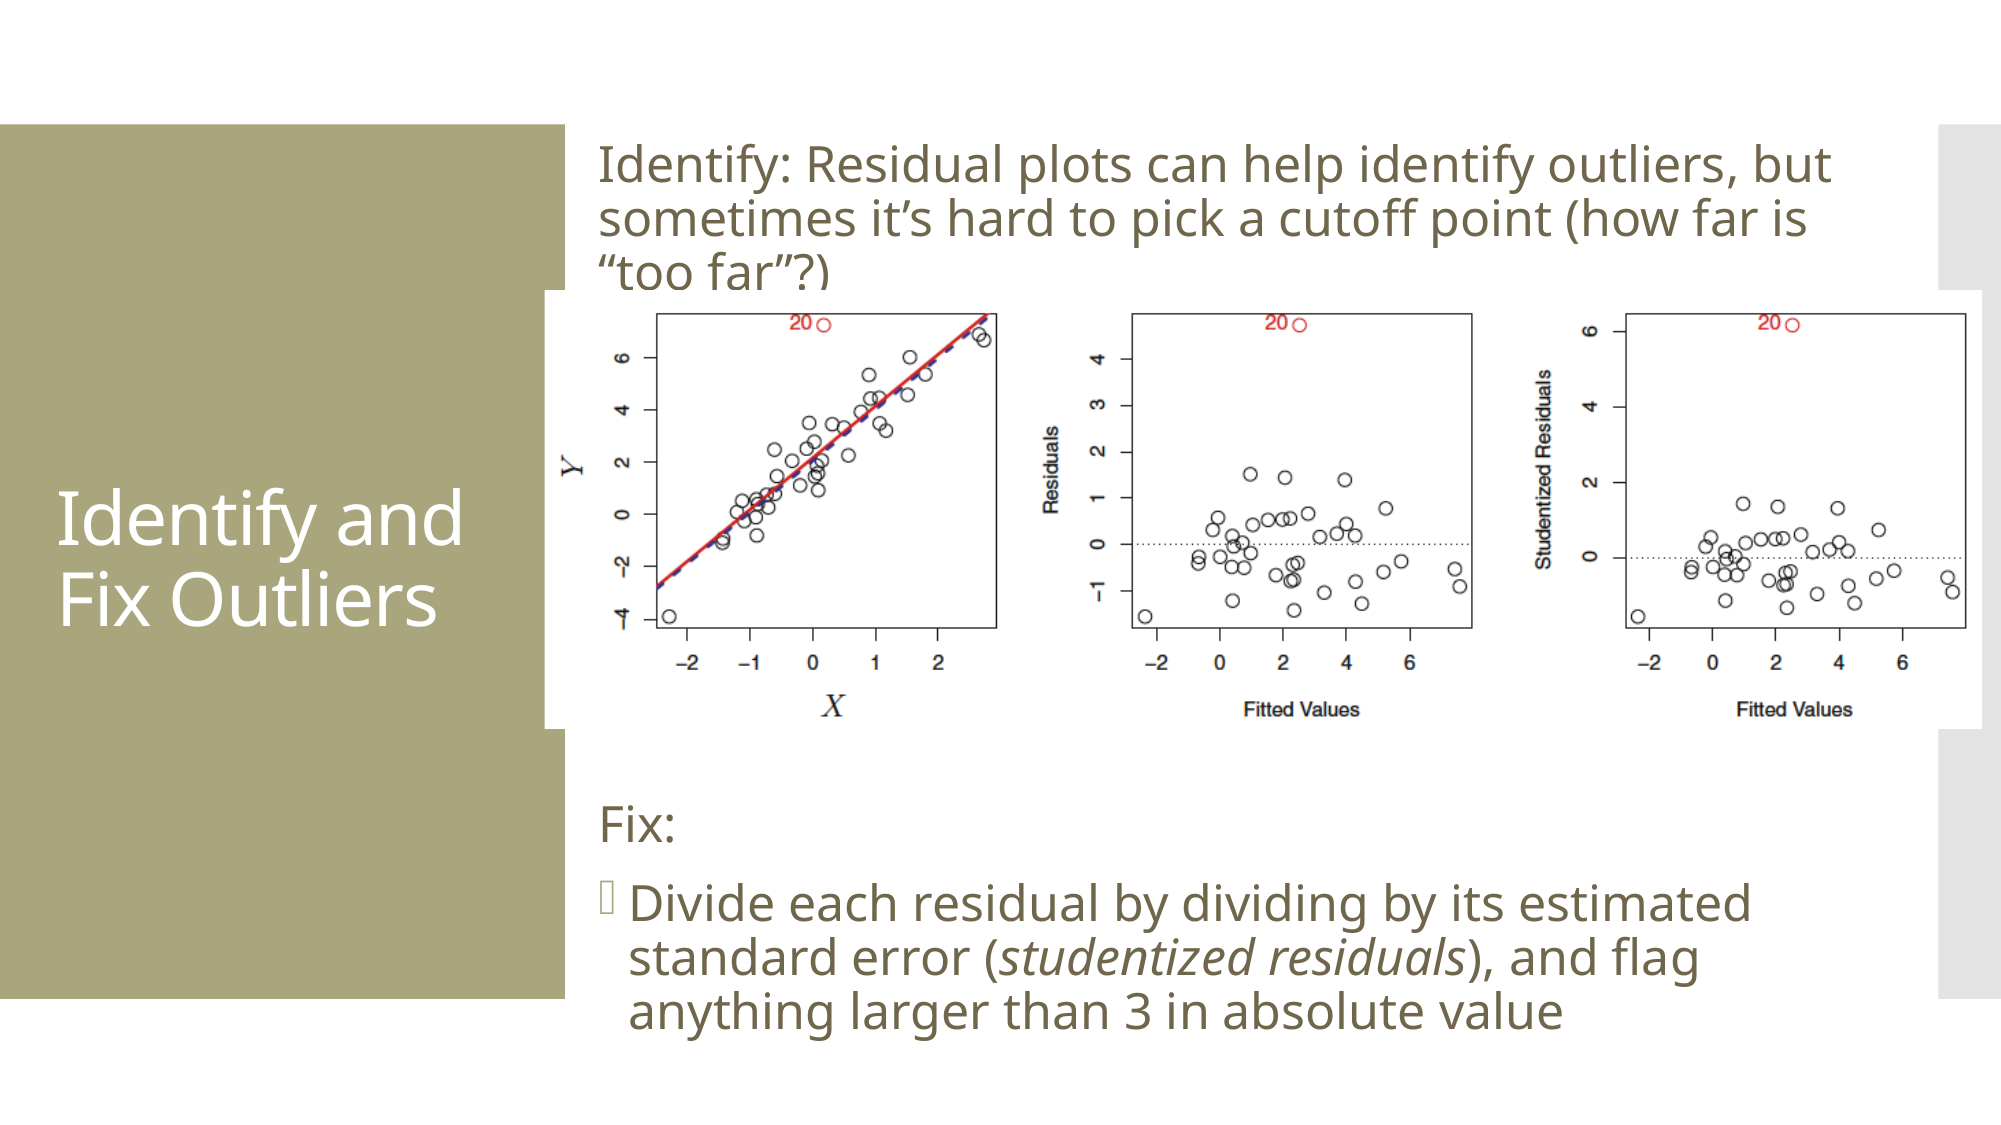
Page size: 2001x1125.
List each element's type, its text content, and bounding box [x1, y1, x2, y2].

title Identify and Fix Outliers [41, 184, 525, 940]
picture [544, 290, 1030, 729]
picture [1514, 290, 1983, 729]
picture [1031, 290, 1492, 729]
text_box Identify: Residual plots can help identify outliers, but sometimes it’s hard to pick a cutoff point (how far is “too far”?) Fix: Divide each residual by dividing by its estimated standard error (studentized residuals), and flag anything larger than 3 in absolute value [583, 131, 1916, 1092]
